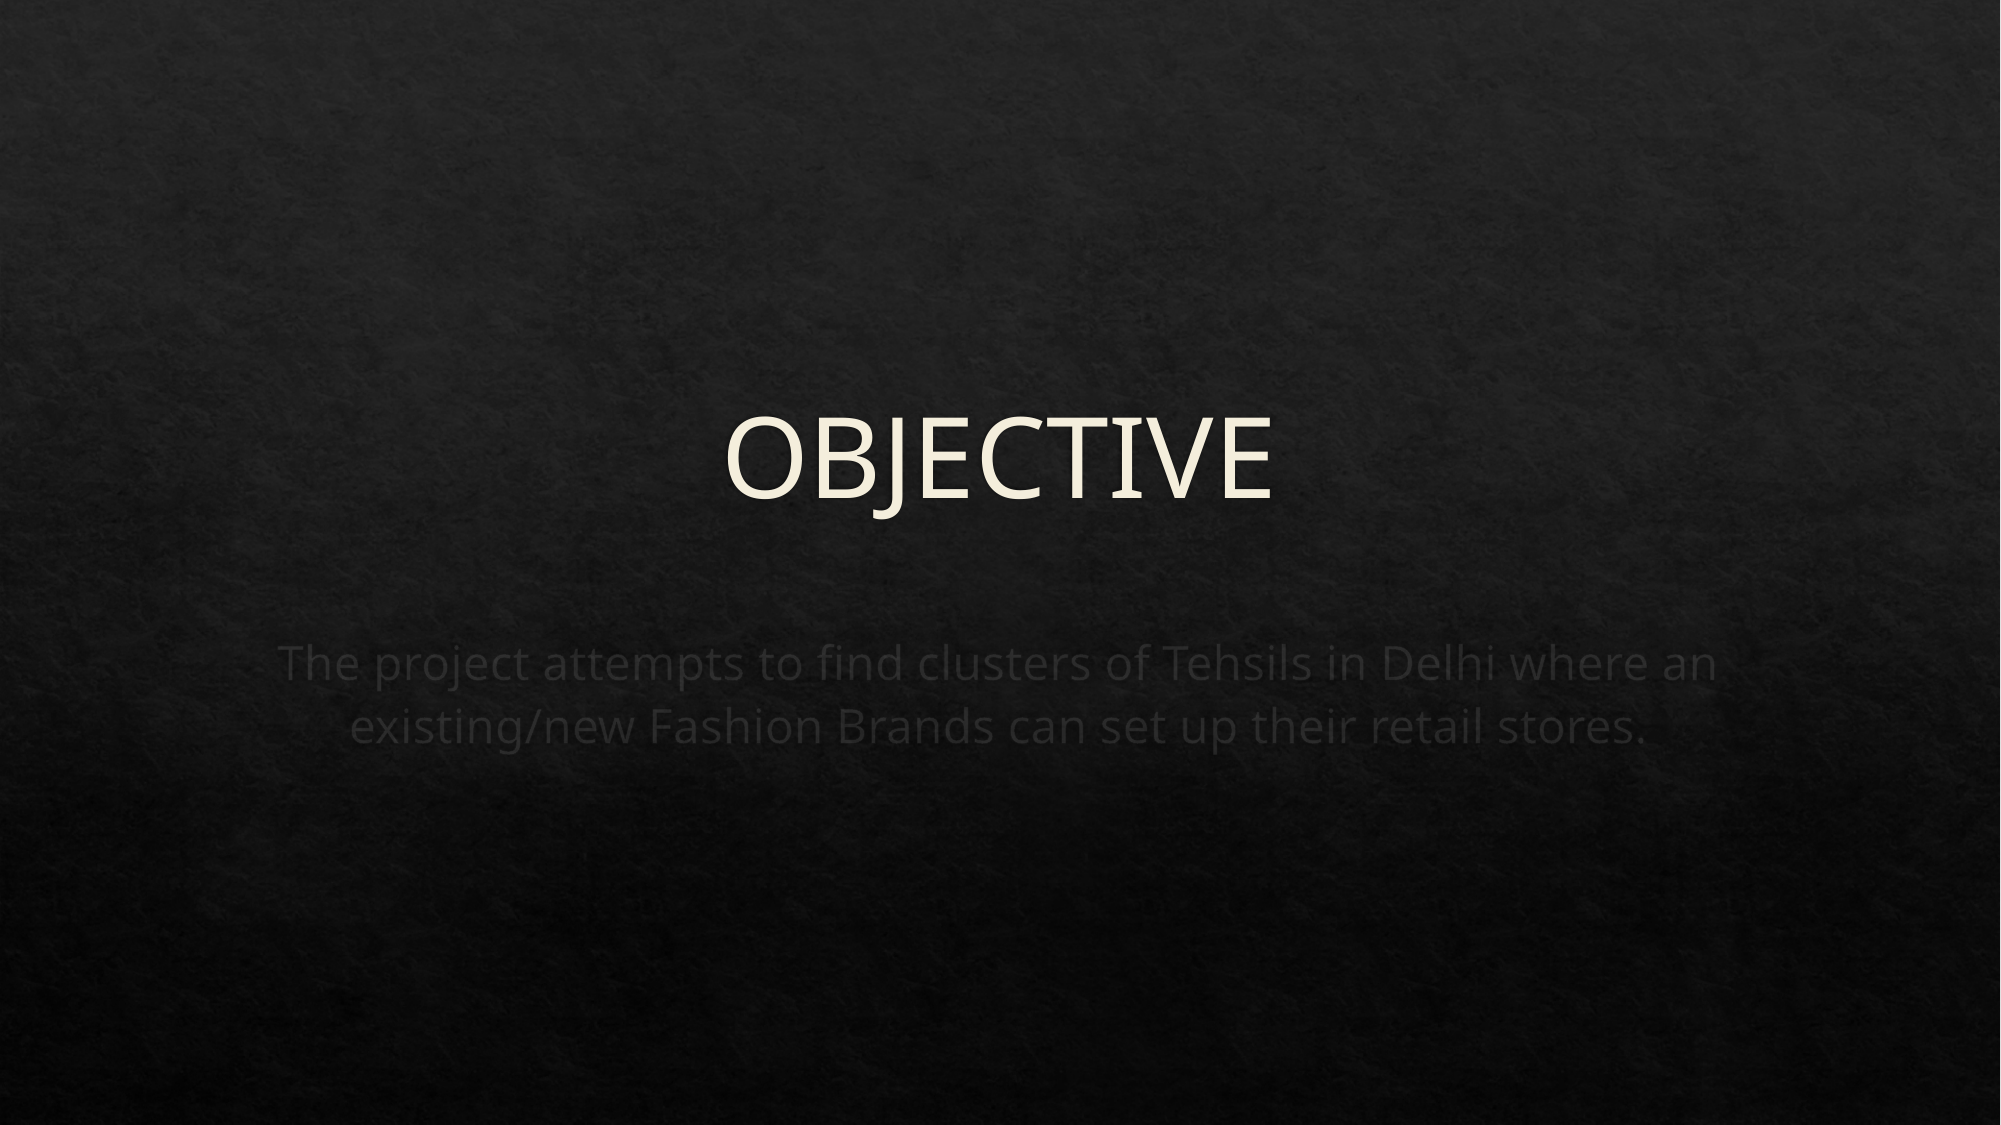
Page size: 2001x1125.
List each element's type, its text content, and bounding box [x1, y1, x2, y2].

subtitle The project attempts to find clusters of Tehsils in Delhi where an existing/new Fashion Brands can set up their retail stores. [224, 619, 1774, 792]
title OBJECTIVE [224, 341, 1774, 531]
